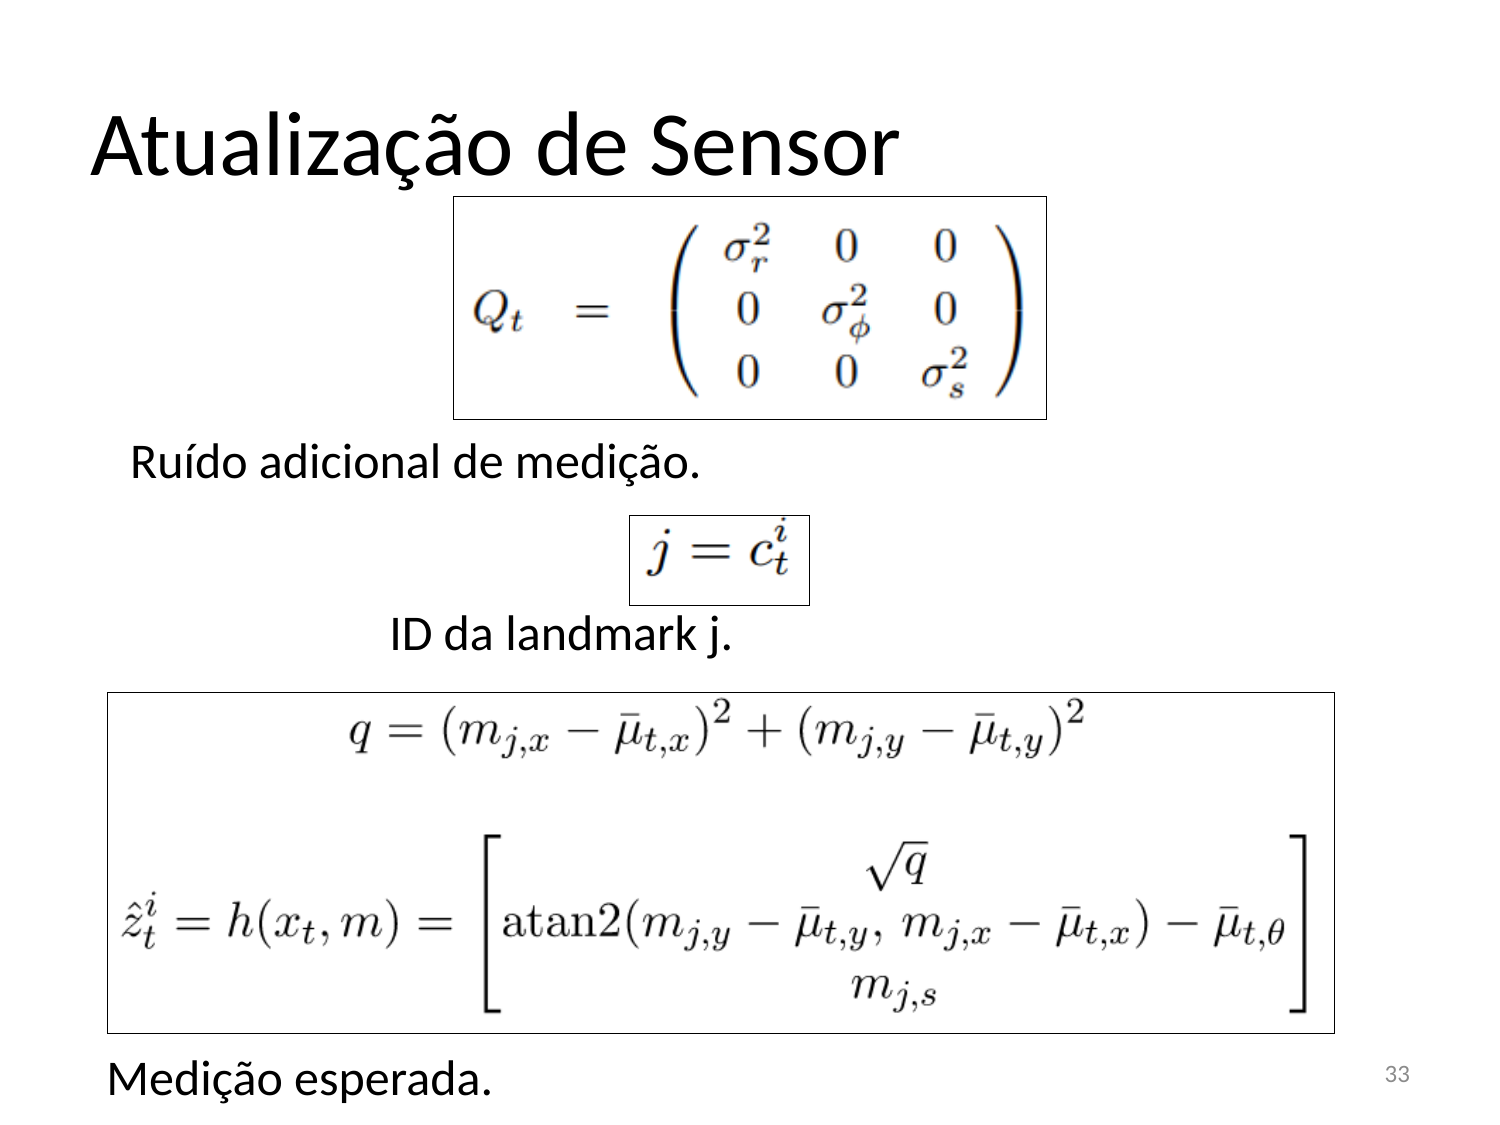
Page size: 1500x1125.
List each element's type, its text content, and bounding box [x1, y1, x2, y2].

picture [106, 692, 1336, 1035]
text_box ID da landmark j. [374, 593, 749, 668]
picture [629, 514, 810, 607]
slide_number 33 [1074, 1042, 1425, 1103]
title Atualização de Sensor [75, 45, 1425, 233]
text_box Medição esperada. [91, 1038, 509, 1113]
text_box Ruído adicional de medição. [115, 420, 717, 496]
picture [453, 196, 1047, 421]
